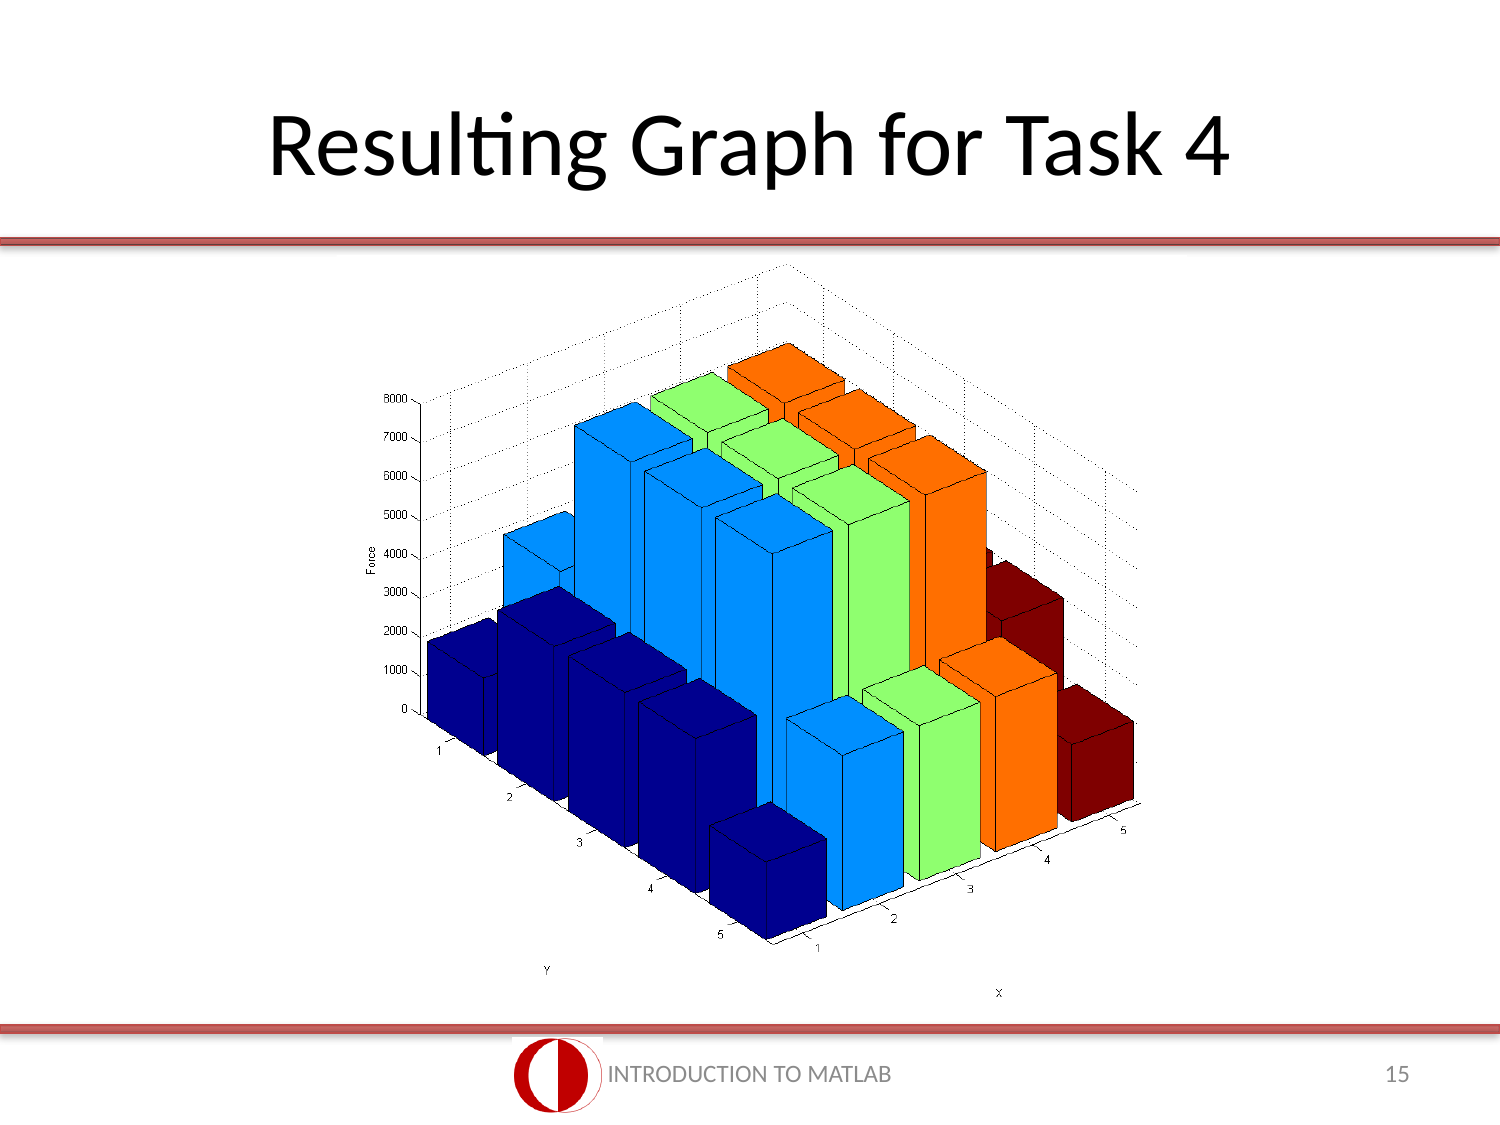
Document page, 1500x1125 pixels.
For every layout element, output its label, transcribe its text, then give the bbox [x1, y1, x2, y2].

picture [512, 1037, 603, 1042]
title Resulting Graph for Task 4 [75, 45, 1425, 233]
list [336, 255, 1188, 1012]
footer INTRODUCTION TO MATLAB [512, 1042, 988, 1103]
slide_number 15 [1074, 1042, 1425, 1103]
picture [512, 1103, 603, 1113]
